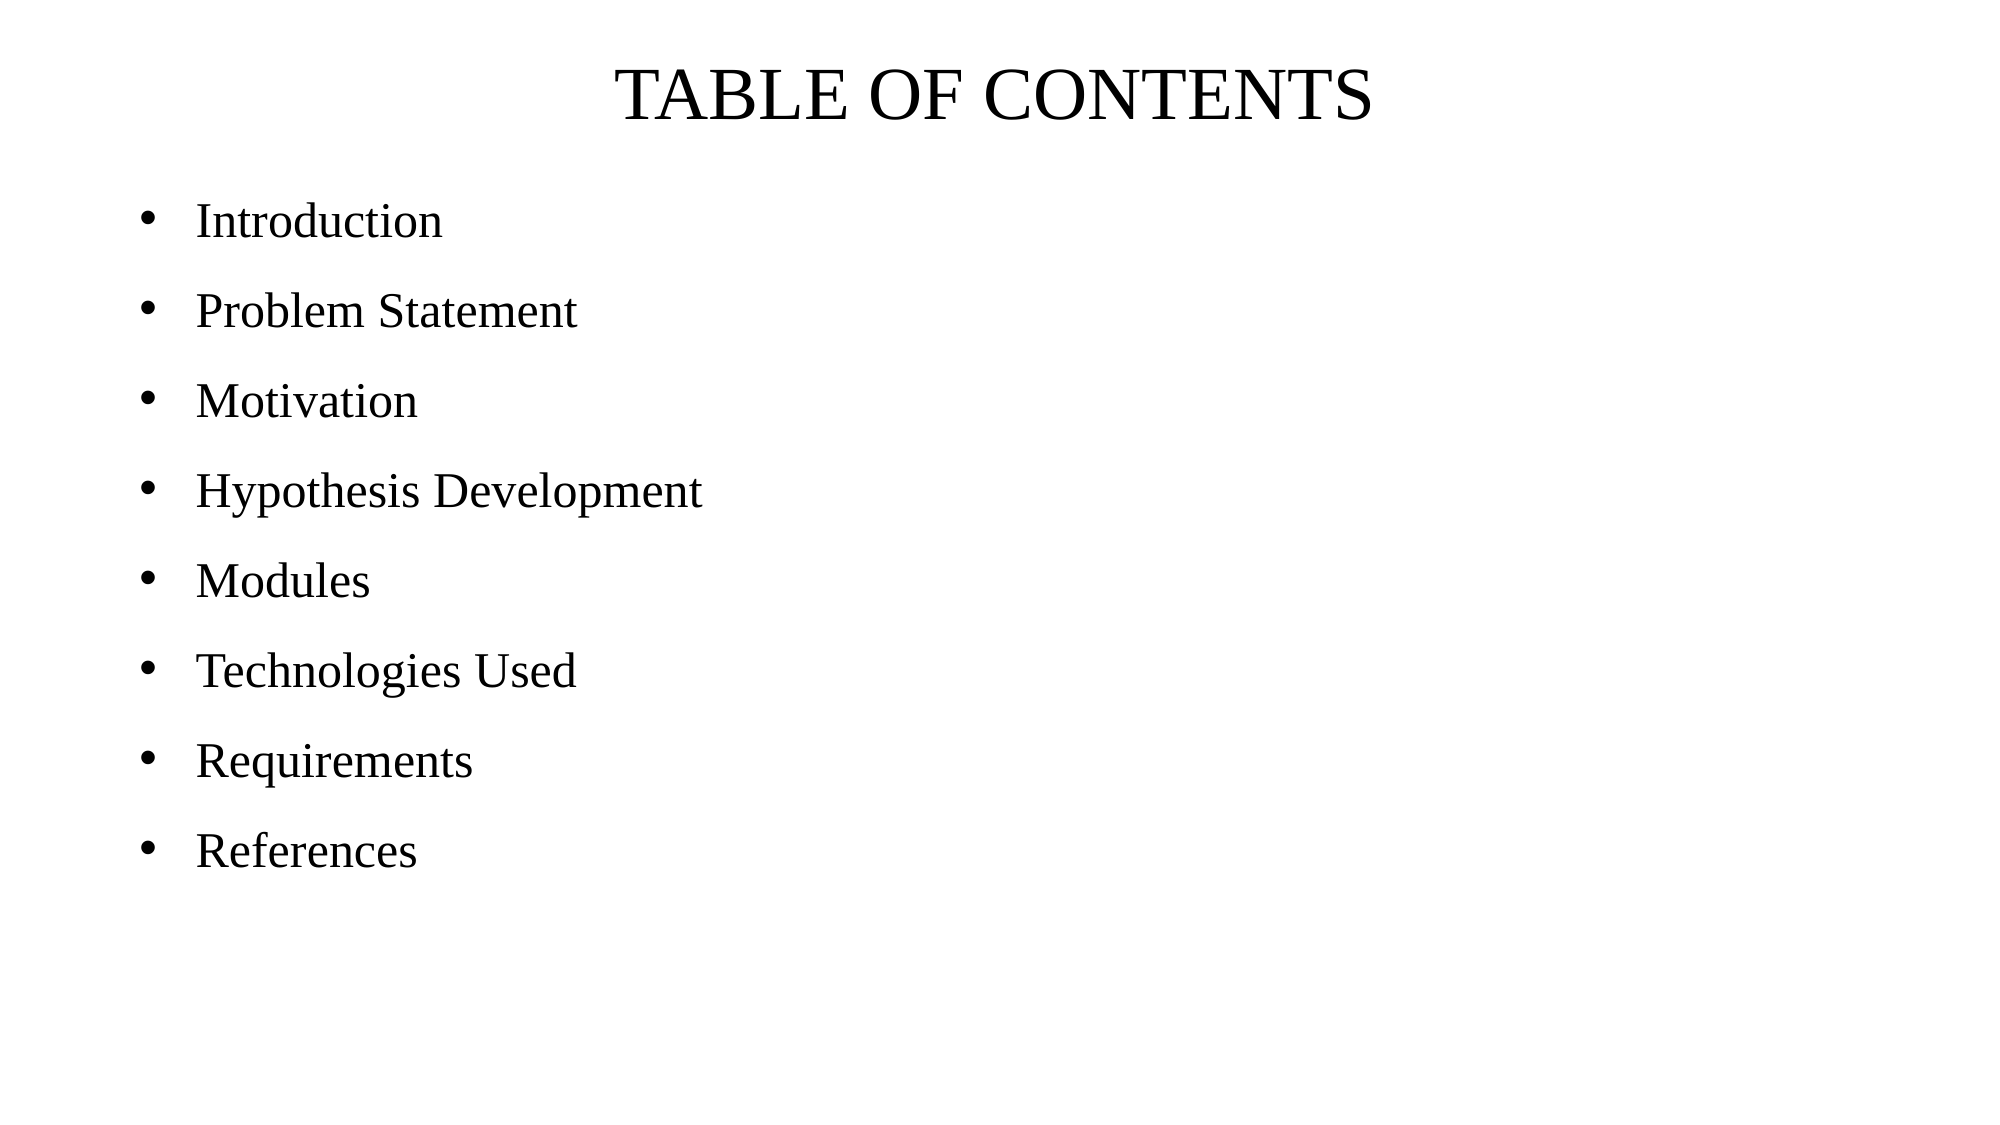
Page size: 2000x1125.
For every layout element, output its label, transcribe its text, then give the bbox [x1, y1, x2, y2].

text_box TABLE OF CONTENTS [599, 37, 1688, 143]
text_box Introduction Problem Statement Motivation Hypothesis Development Modules Technologies Used Requirements References [124, 149, 1085, 885]
